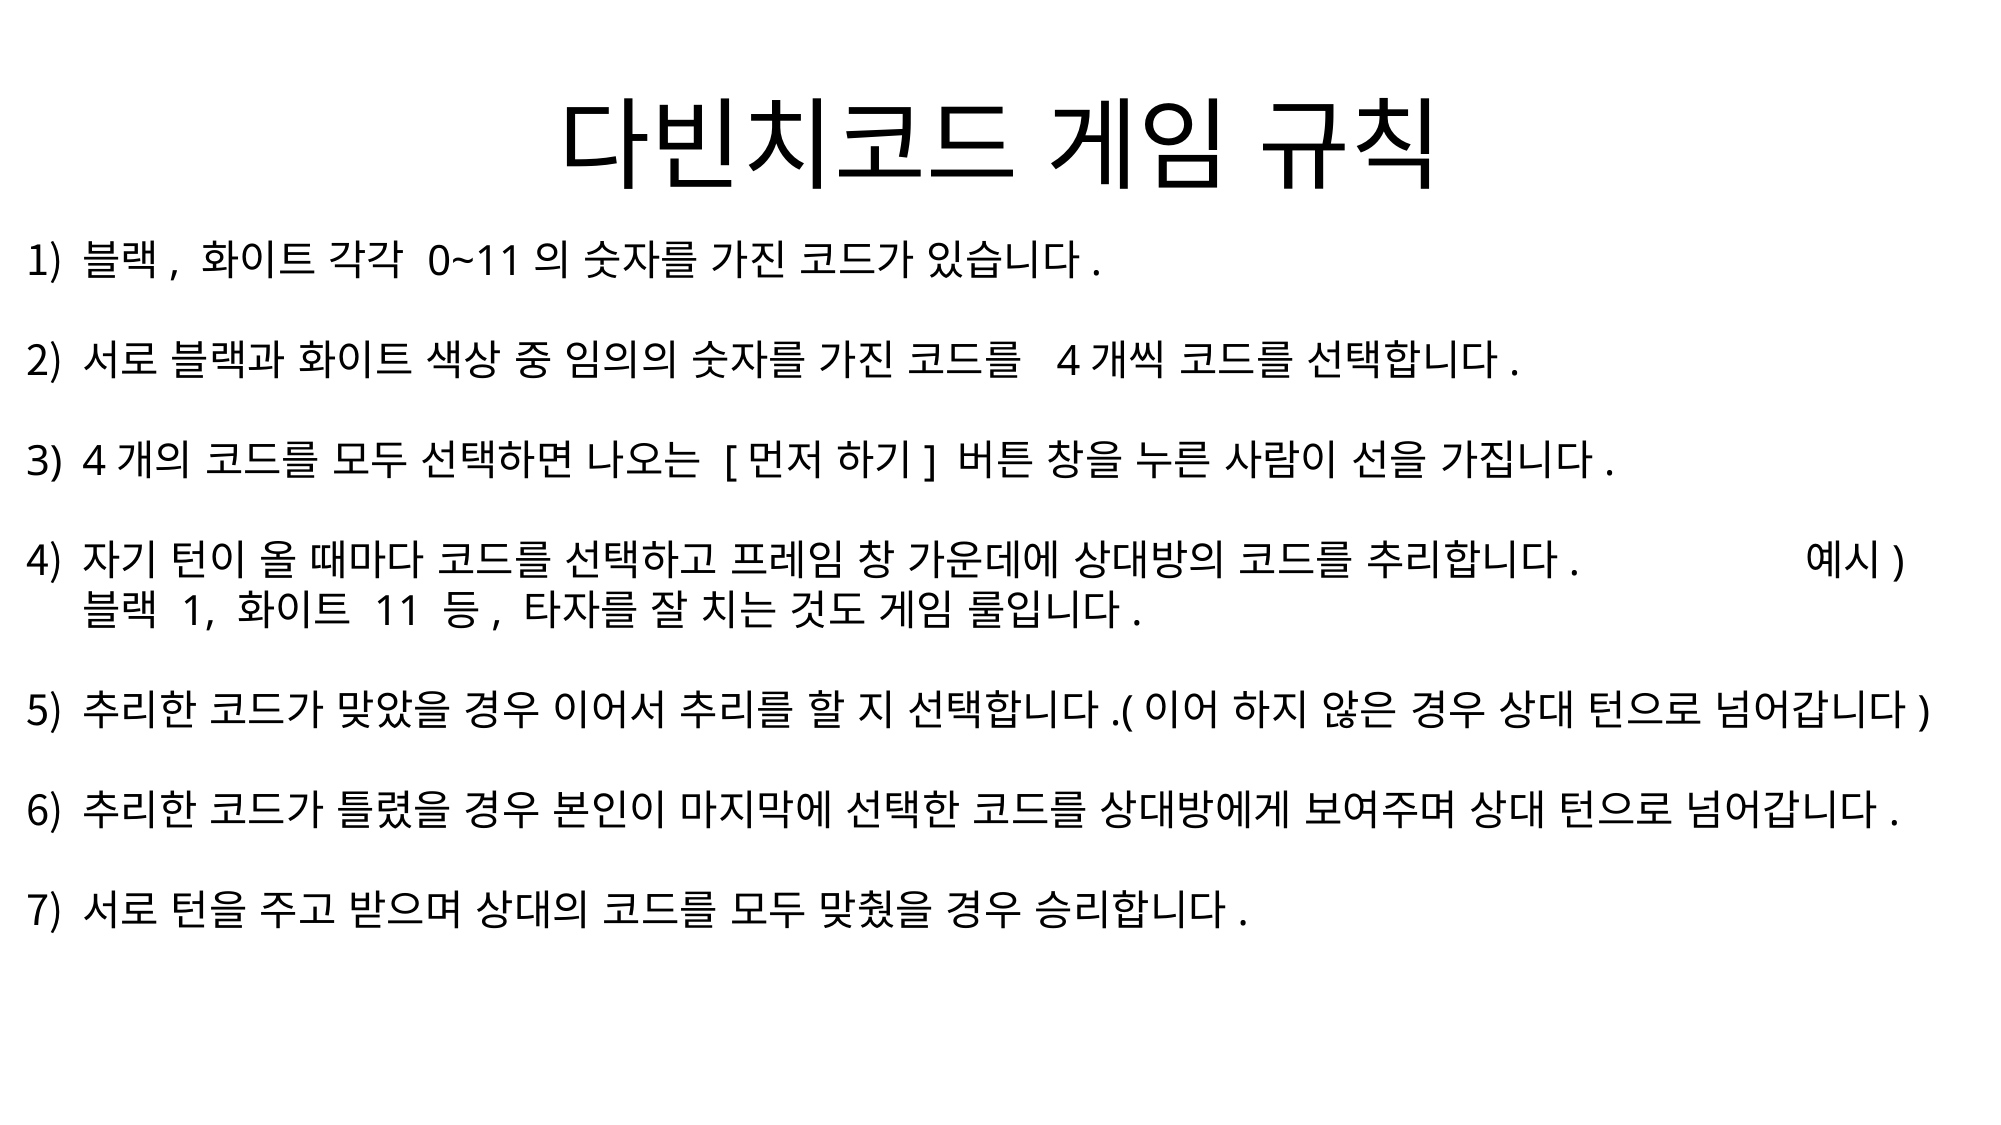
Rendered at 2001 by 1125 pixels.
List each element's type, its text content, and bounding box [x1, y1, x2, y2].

text_box 다빈치코드 게임 규칙 [102, 73, 1900, 209]
text_box 블랙, 화이트 각각 0~11의 숫자를 가진 코드가 있습니다. 서로 블랙과 화이트 색상 중 임의의 숫자를 가진 코드를 4개씩 코드를 선택합니다. 4개의 코드를 모두 선택하면 나오는 [먼저 하기] 버튼 창을 누른 사람이 선을 가집니다. 자기 턴이 올 때마다 코드를 선택하고 프레임 창 가운데에 상대방의 코드를 추리합니다. 예시) 블랙 1, 화이트 11 등, 타자를 잘 치는 것도 게임 룰입니다. 추리한 코드가 맞았을 경우 이어서 추리를 할 지 선택합니다.(이어 하지 않은 경우 상대 턴으로 넘어갑니다) 추리한 코드가 틀렸을 경우 본인이 마지막에 선택한 코드를 상대방에게 보여주며 상대 턴으로 넘어갑니다. 서로 턴을 주고 받으며 상대의 코드를 모두 맞췄을 경우 승리합니다. [11, 226, 1991, 992]
